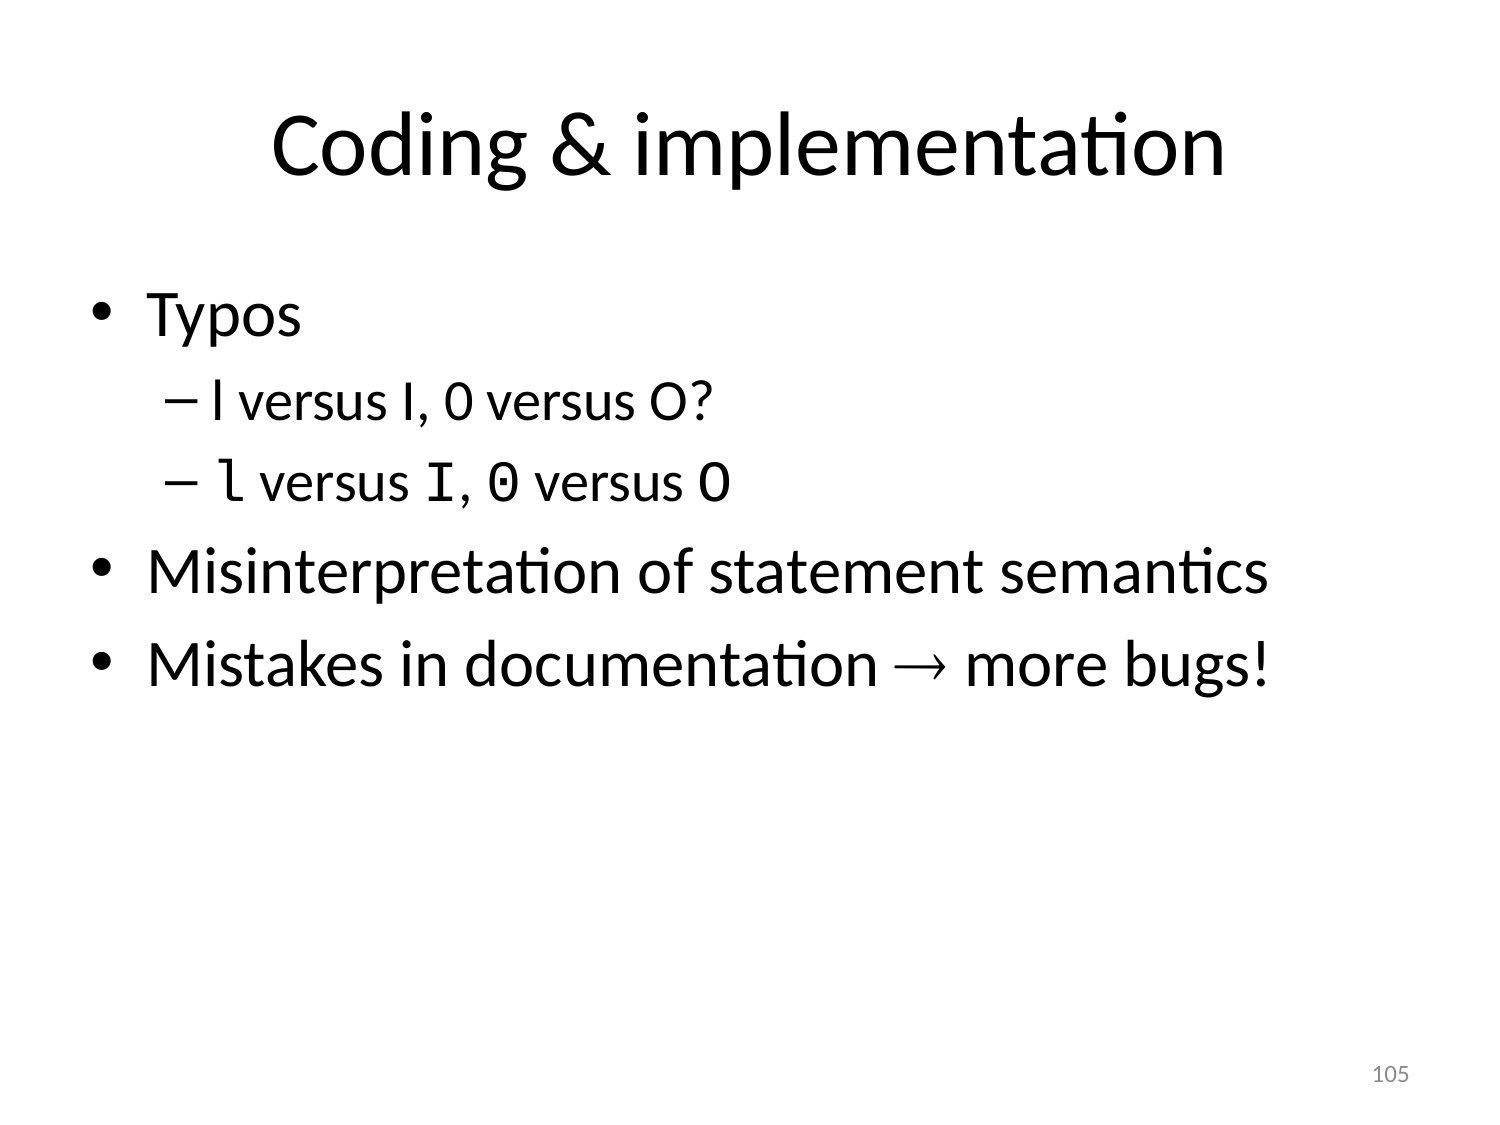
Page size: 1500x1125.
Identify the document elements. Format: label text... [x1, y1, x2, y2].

list Typos l versus I, 0 versus O? l versus I, 0 versus O Misinterpretation of statement semantics Mistakes in documentation  more bugs! [75, 262, 1425, 1005]
title Coding & implementation [75, 45, 1425, 233]
slide_number 105 [1074, 1042, 1425, 1103]
